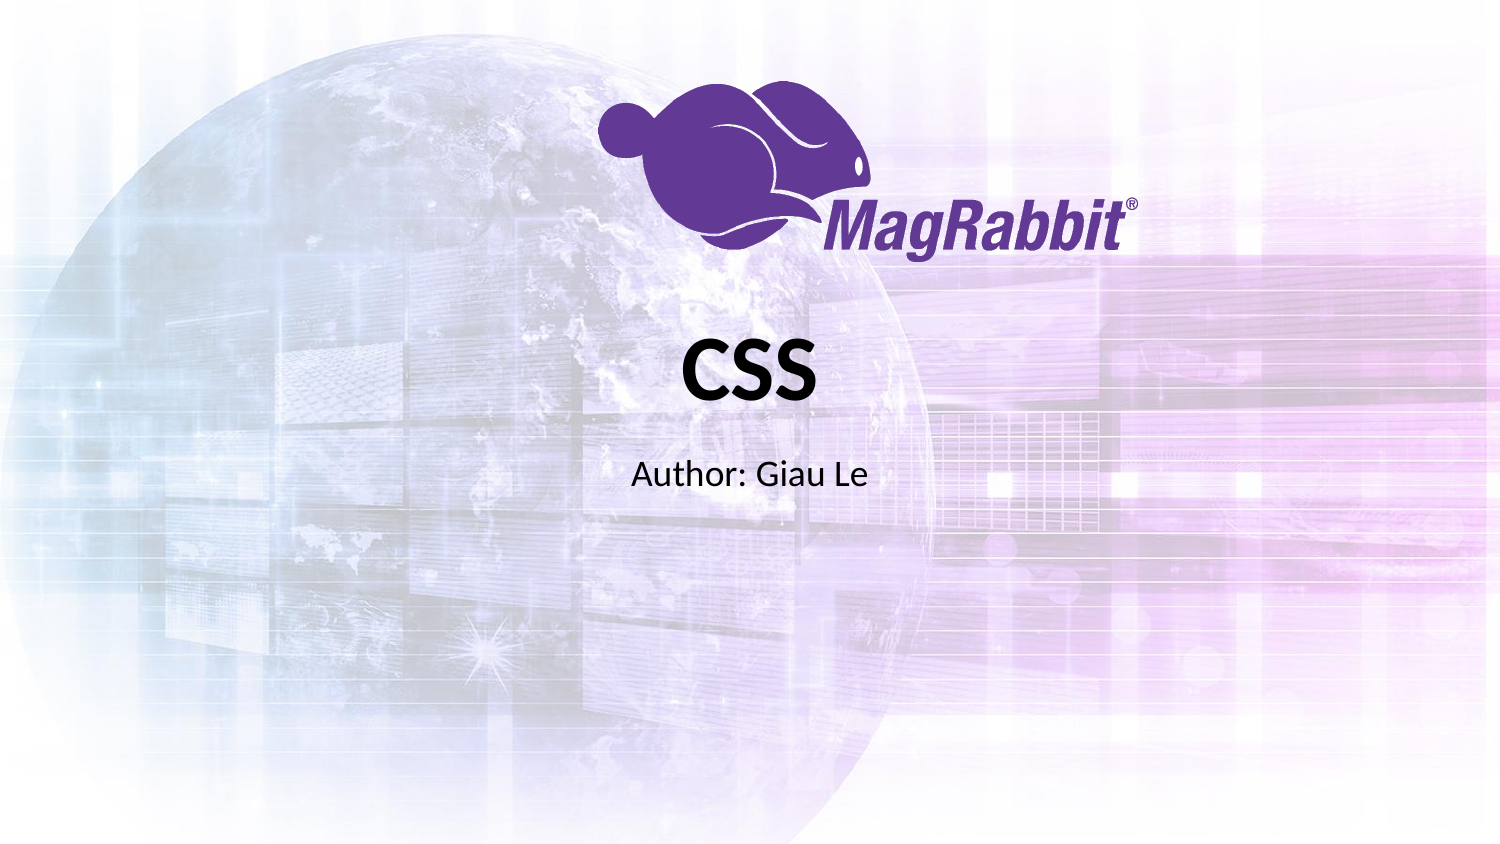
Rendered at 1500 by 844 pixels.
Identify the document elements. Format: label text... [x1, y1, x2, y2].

title CSS [187, 138, 1313, 432]
subtitle Author: Giau Le [187, 443, 1313, 647]
picture [0, 0, 1500, 844]
